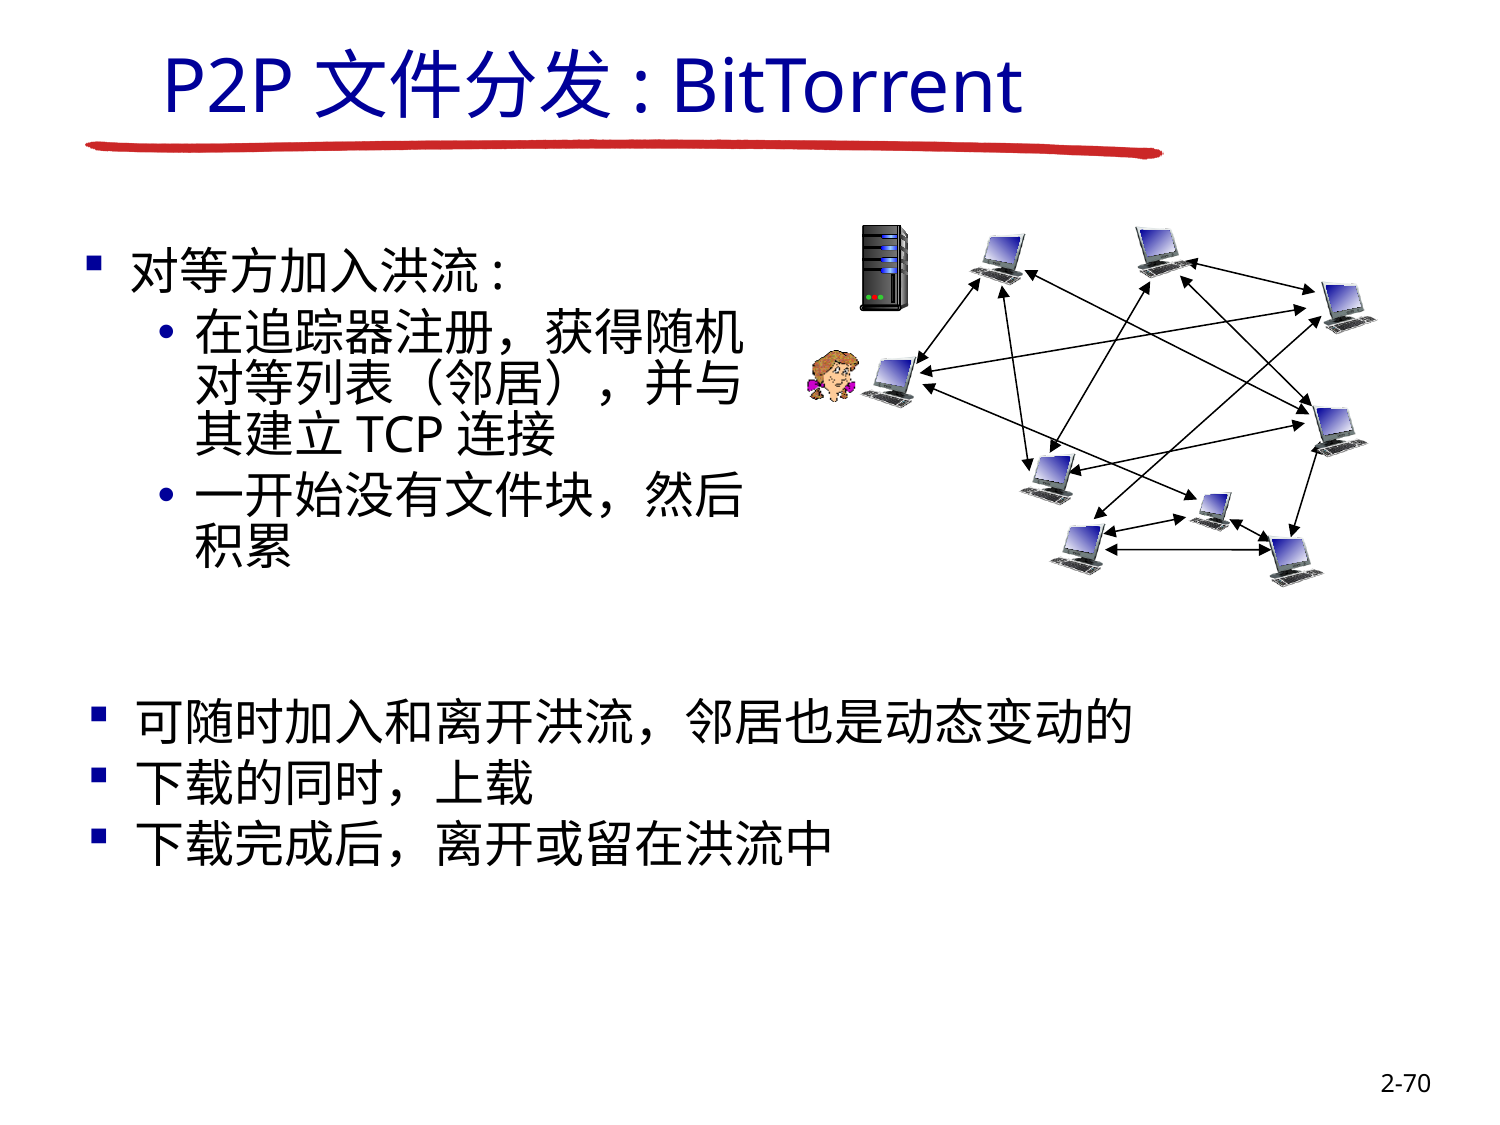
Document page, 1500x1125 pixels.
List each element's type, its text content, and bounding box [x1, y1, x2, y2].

text_box [1112, 543, 1260, 556]
text_box [1093, 508, 1108, 519]
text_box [955, 231, 1027, 289]
text_box [1032, 270, 1039, 276]
text_box [1112, 519, 1173, 538]
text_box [1310, 402, 1382, 461]
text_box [860, 225, 909, 311]
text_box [1319, 279, 1392, 338]
text_box [1288, 508, 1301, 531]
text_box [1265, 533, 1338, 592]
text_box [1238, 519, 1265, 542]
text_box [1178, 490, 1233, 534]
list 对等方加入洪流: 在追踪器注册，获得随机对等列表（邻居），并与其建立TCP连接 一开始没有文件块，然后积累 [67, 241, 802, 645]
picture [80, 133, 1176, 165]
picture [805, 350, 860, 404]
slide_number 2-70 [1365, 1059, 1477, 1106]
text_box 可随时加入和离开洪流，邻居也是动态变动的 下载的同时，上载 下载完成后，离开或留在洪流中 [72, 692, 1405, 1076]
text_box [1035, 520, 1107, 579]
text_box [846, 354, 918, 413]
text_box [1133, 224, 1206, 282]
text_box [916, 277, 1307, 500]
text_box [1005, 450, 1077, 509]
title P2P文件分发: BitTorrent [146, 0, 1422, 177]
